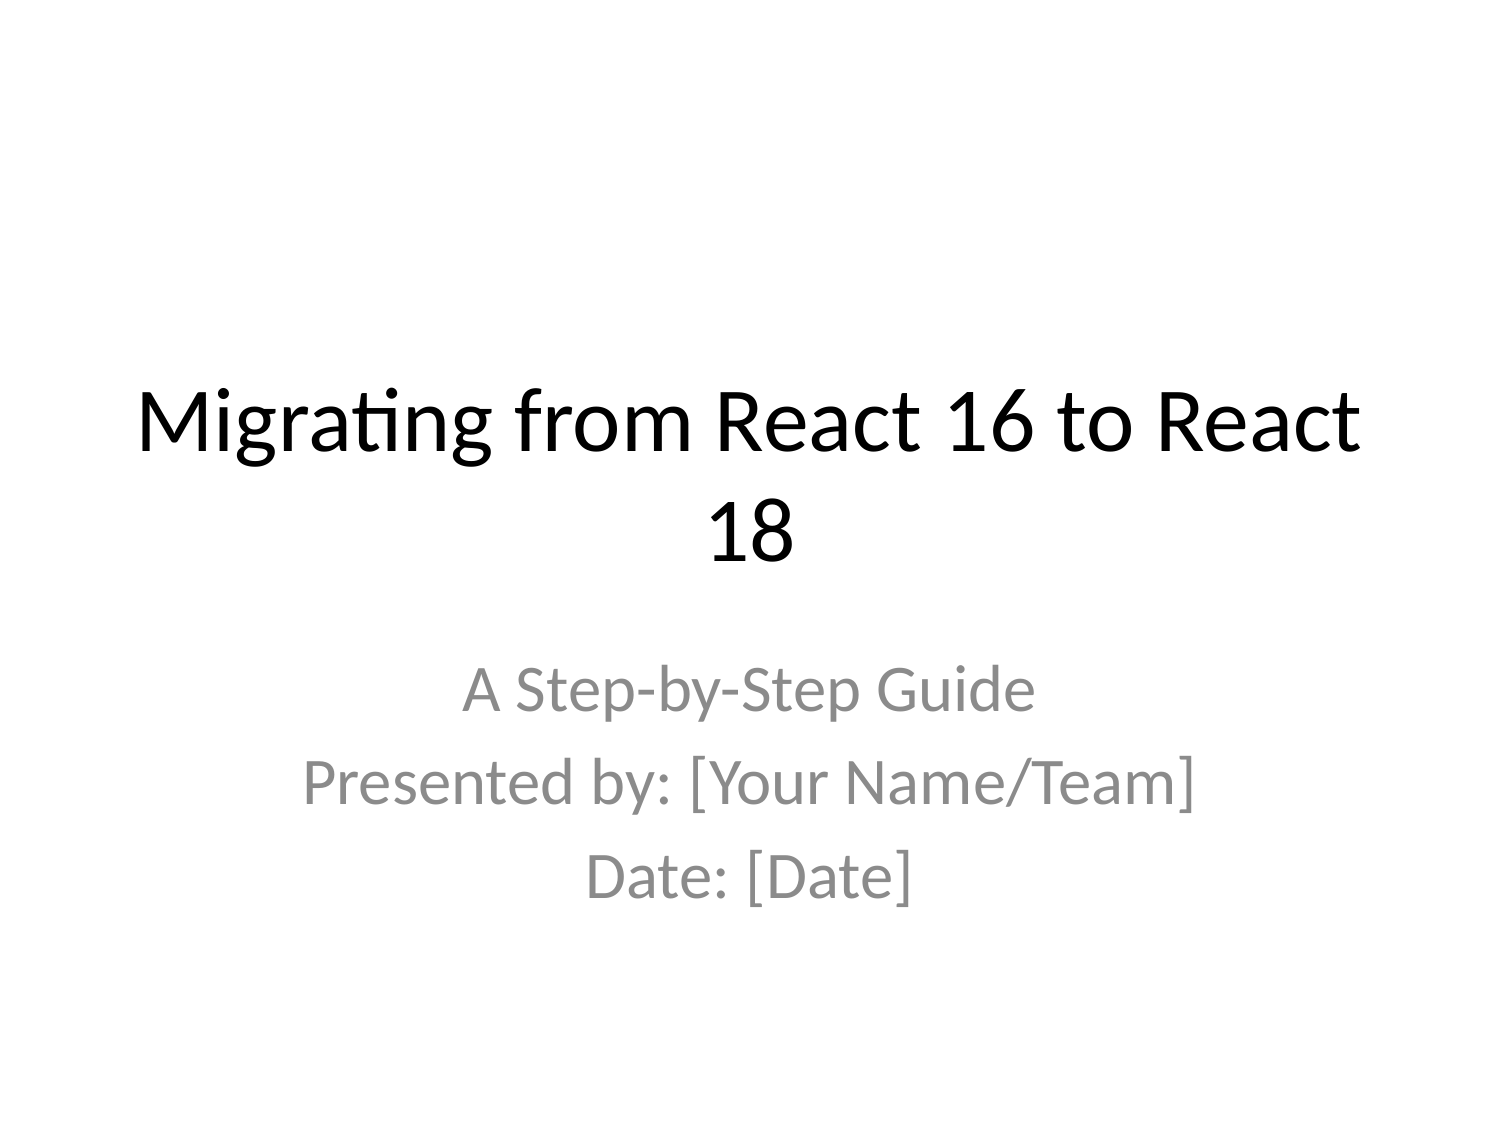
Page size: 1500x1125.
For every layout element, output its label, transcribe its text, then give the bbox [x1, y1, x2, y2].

title Migrating from React 16 to React 18 [112, 349, 1388, 591]
subtitle A Step-by-Step Guide Presented by: [Your Name/Team] Date: [Date] [225, 637, 1275, 925]
